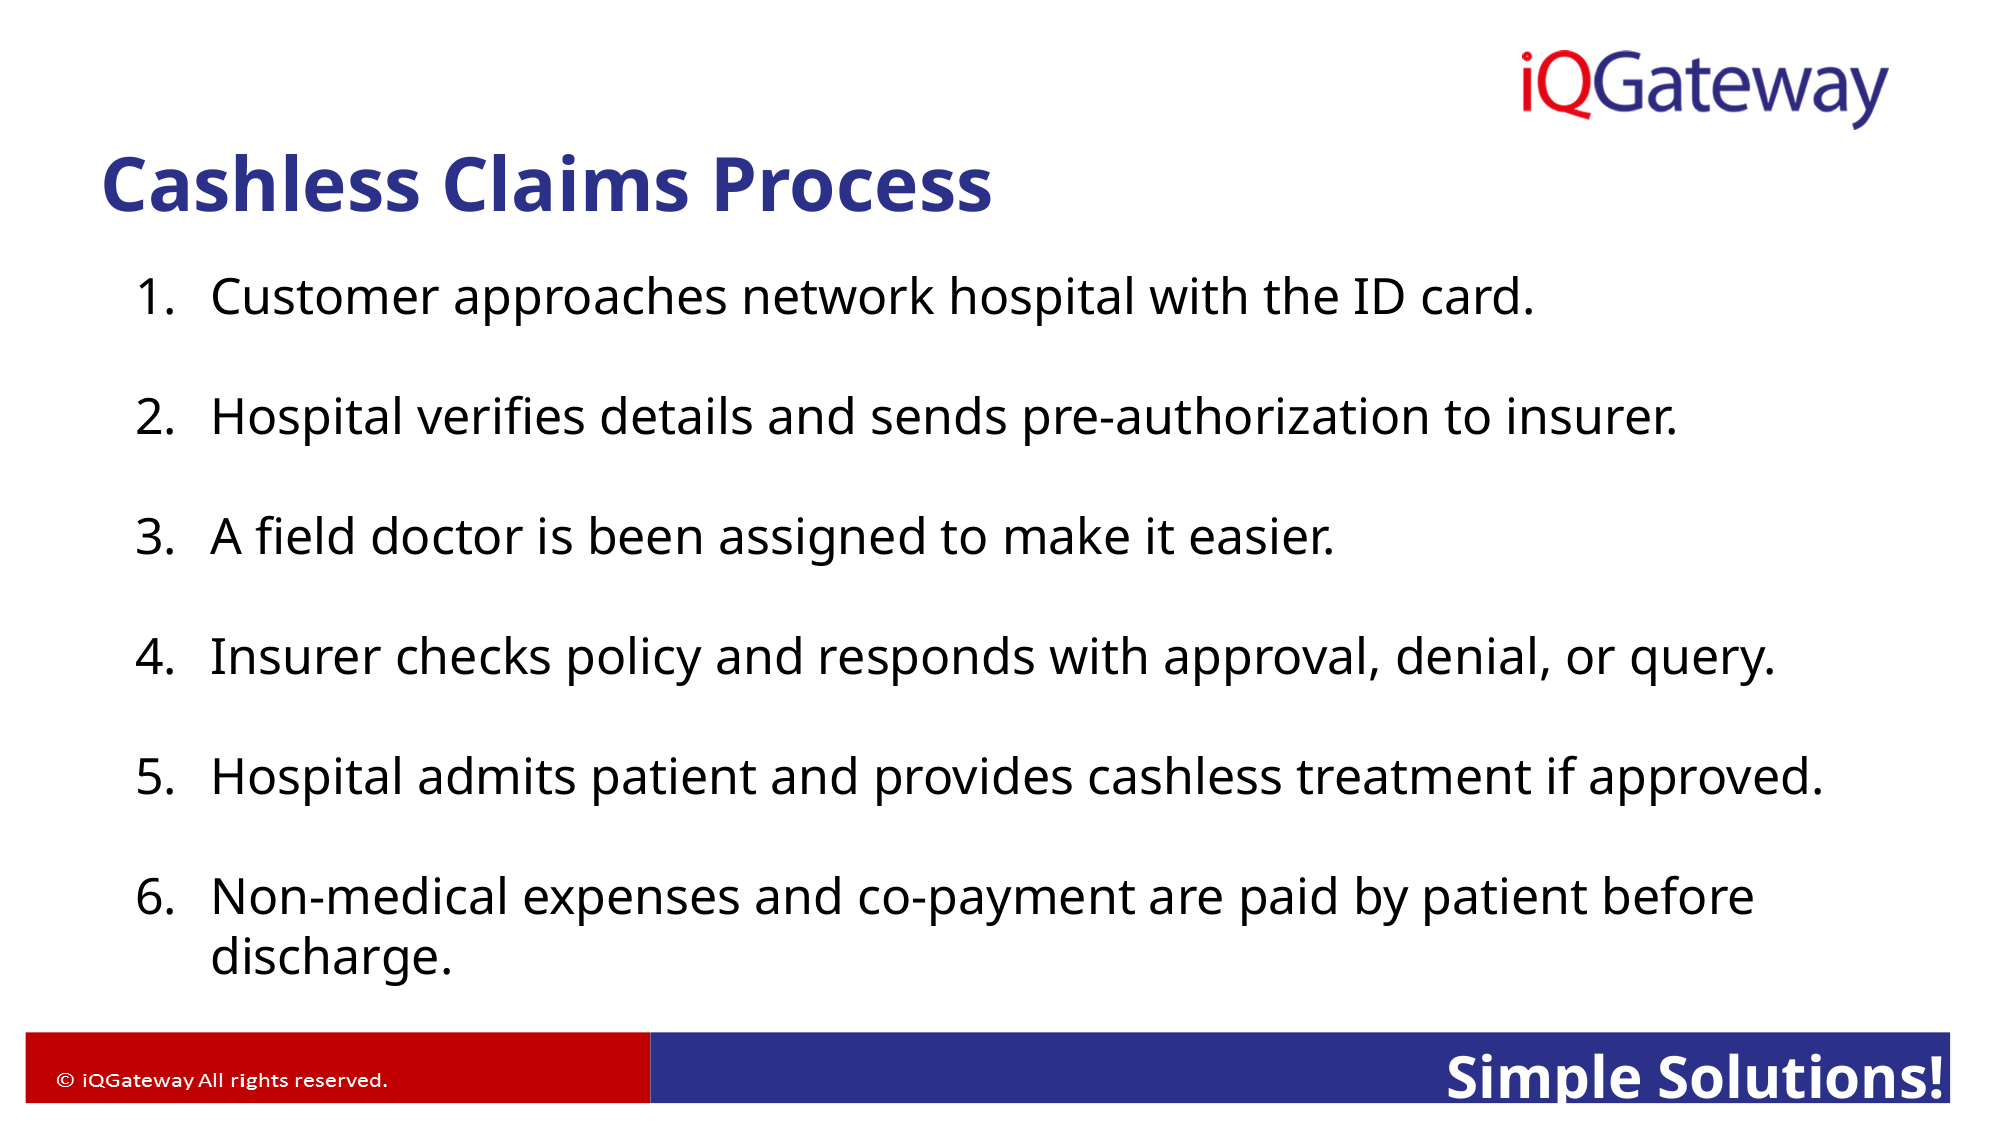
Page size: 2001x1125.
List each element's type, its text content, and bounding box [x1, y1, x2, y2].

picture [1522, 49, 1889, 131]
text_box Cashless Claims Process [85, 128, 1796, 414]
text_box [25, 1031, 1951, 1106]
text_box Customer approaches network hospital with the ID card. Hospital verifies details and sends pre-authorization to insurer. A field doctor is been assigned to make it easier. Insurer checks policy and responds with approval, denial, or query. Hospital admits patient and provides cashless treatment if approved. Non-medical expenses and co-payment are paid by patient before discharge. [120, 257, 1978, 993]
